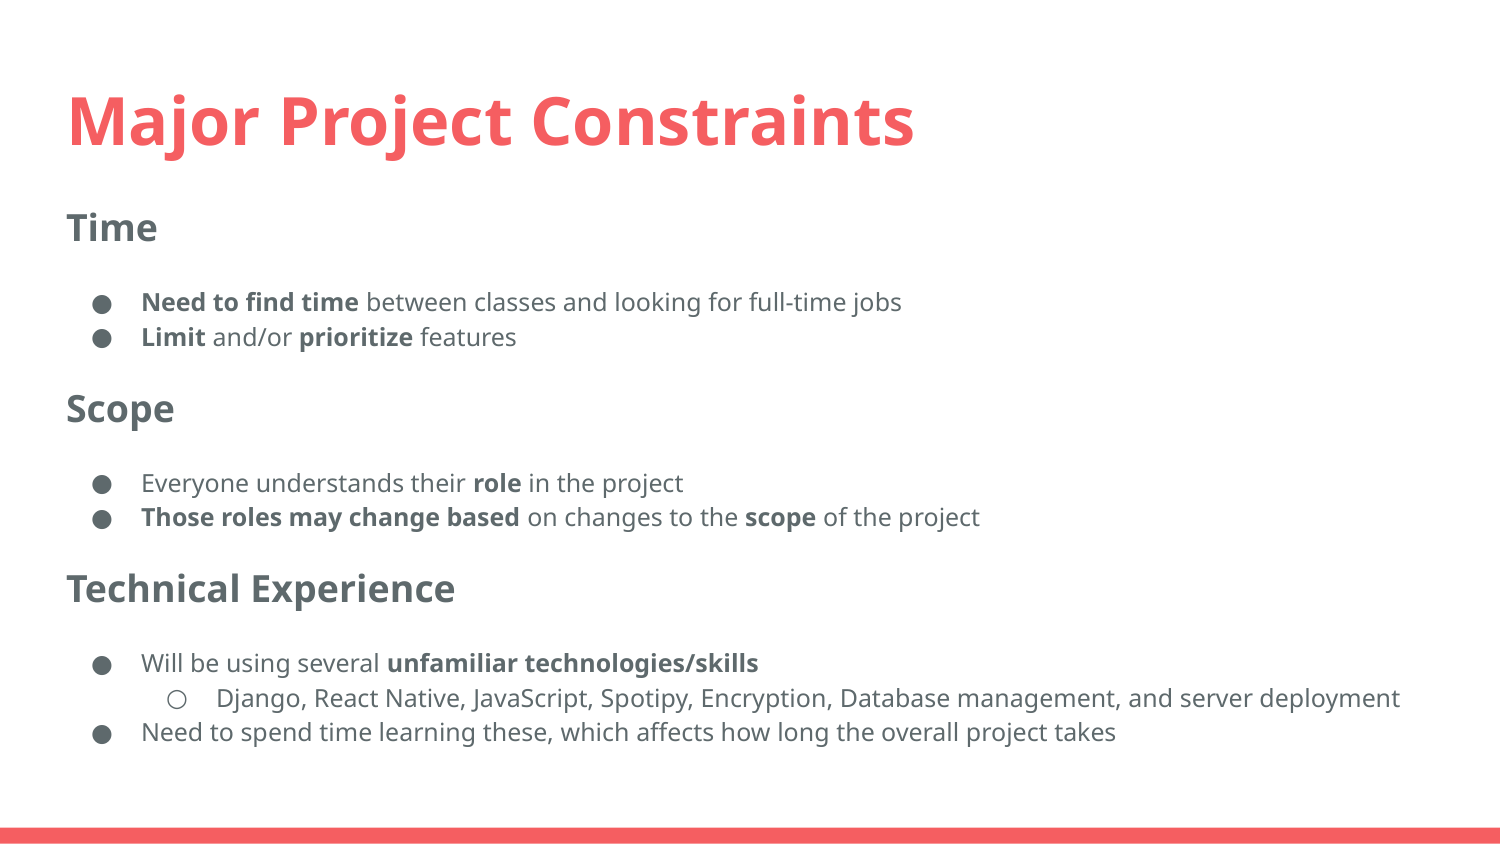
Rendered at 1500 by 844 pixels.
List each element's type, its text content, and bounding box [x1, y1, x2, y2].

list Time Need to find time between classes and looking for full-time jobs Limit and/or prioritize features Scope Everyone understands their role in the project Those roles may change based on changes to the scope of the project Technical Experience Will be using several unfamiliar technologies/skills Django, React Native, JavaScript, Spotipy, Encryption, Database management, and server deployment Need to spend time learning these, which affects how long the overall project takes [51, 189, 1449, 750]
title Major Project Constraints [51, 64, 1449, 167]
